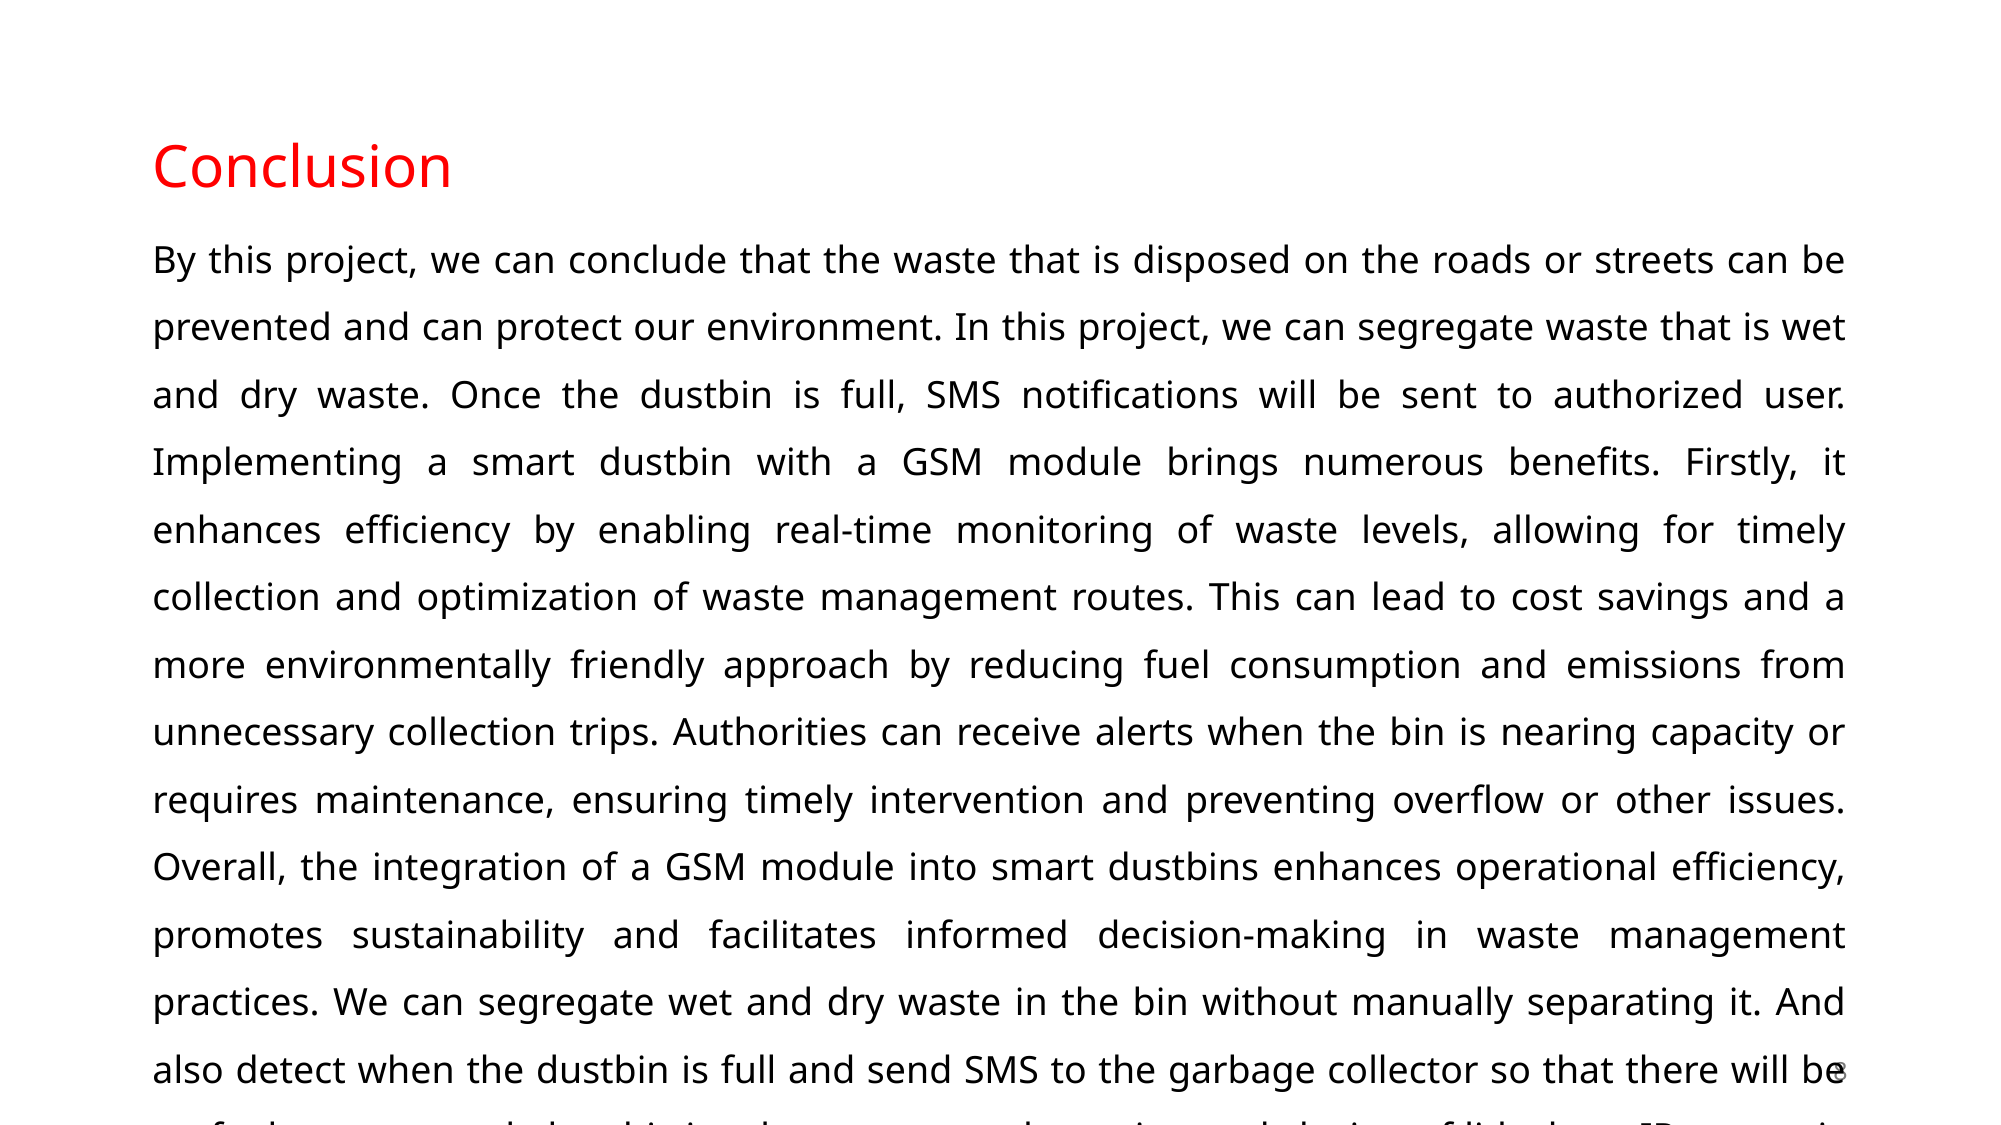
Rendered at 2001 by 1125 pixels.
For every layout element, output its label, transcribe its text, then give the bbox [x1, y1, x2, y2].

slide_number 8 [1412, 1042, 1863, 1103]
list By this project, we can conclude that the waste that is disposed on the roads or streets can be prevented and can protect our environment. In this project, we can segregate waste that is wet and dry waste. Once the dustbin is full, SMS notifications will be sent to authorized user. Implementing a smart dustbin with a GSM module brings numerous benefits. Firstly, it enhances efficiency by enabling real-time monitoring of waste levels, allowing for timely collection and optimization of waste management routes. This can lead to cost savings and a more environmentally friendly approach by reducing fuel consumption and emissions from unnecessary collection trips. Authorities can receive alerts when the bin is nearing capacity or requires maintenance, ensuring timely intervention and preventing overflow or other issues. Overall, the integration of a GSM module into smart dustbins enhances operational efficiency, promotes sustainability and facilitates informed decision-making in waste management practices. We can segregate wet and dry waste in the bin without manually separating it. And also detect when the dustbin is full and send SMS to the garbage collector so that there will be no fuel wastage and also this involves unmanned opening and closing of lid where IR sensor is used. [137, 205, 1863, 1103]
title Conclusion [137, 59, 1863, 205]
